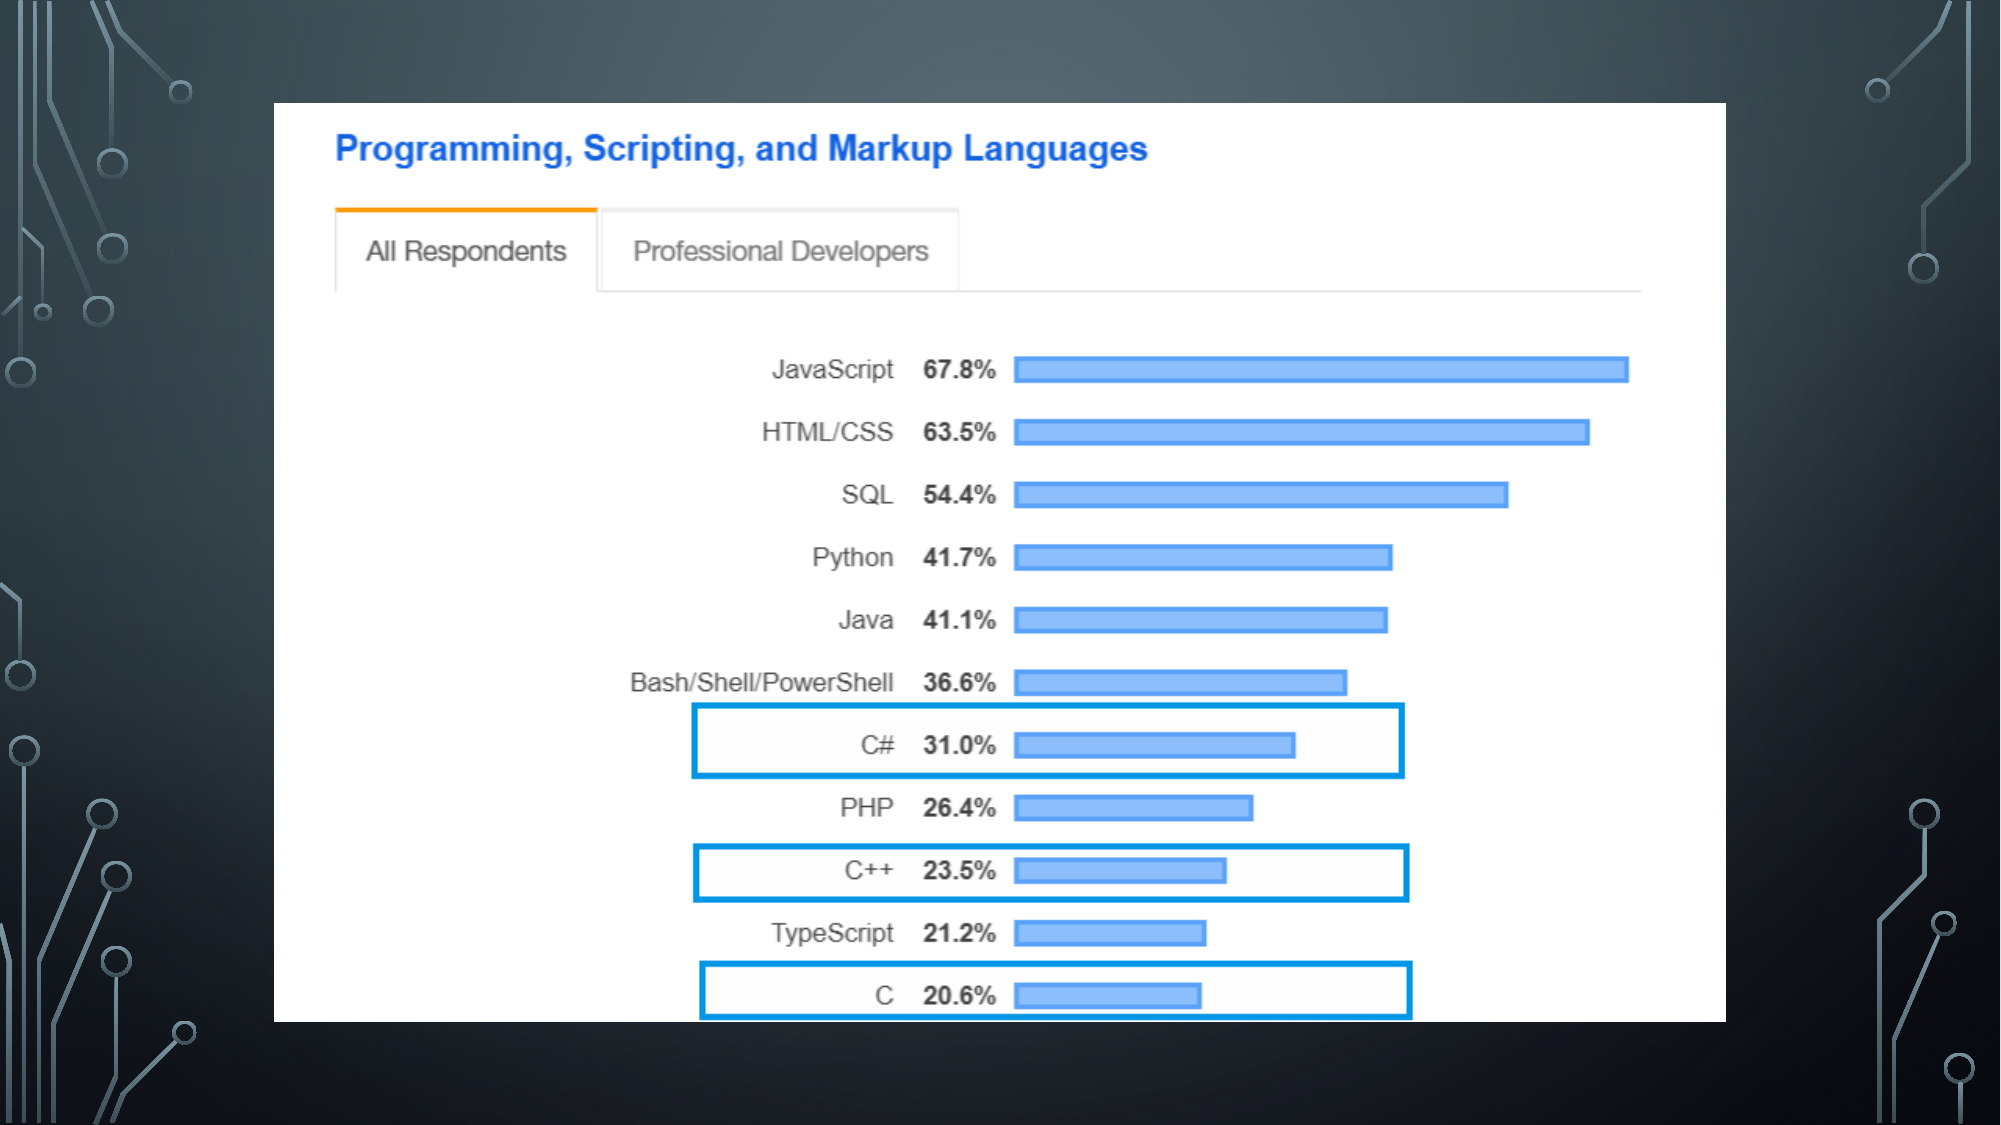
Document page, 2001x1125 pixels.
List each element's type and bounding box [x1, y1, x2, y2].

picture [274, 103, 1726, 1022]
